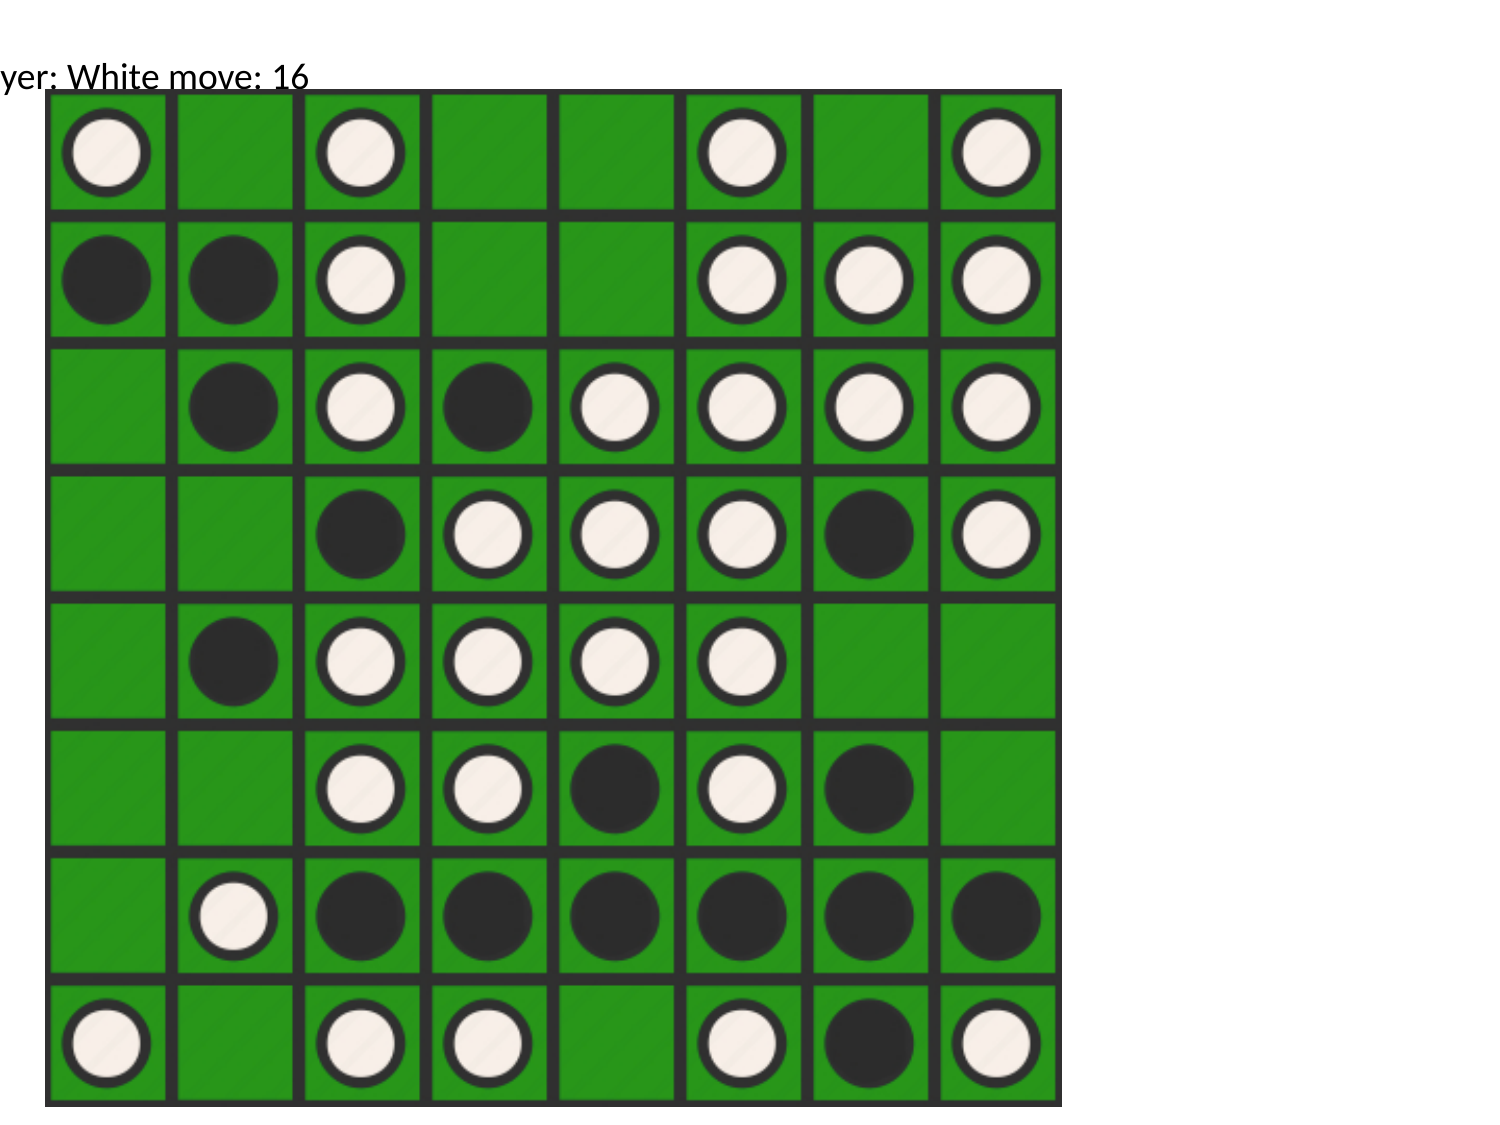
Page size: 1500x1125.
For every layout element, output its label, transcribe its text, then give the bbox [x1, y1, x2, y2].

text_box turn: 42 player: White move: 16 [0, 44, 325, 105]
picture [44, 89, 1062, 1107]
